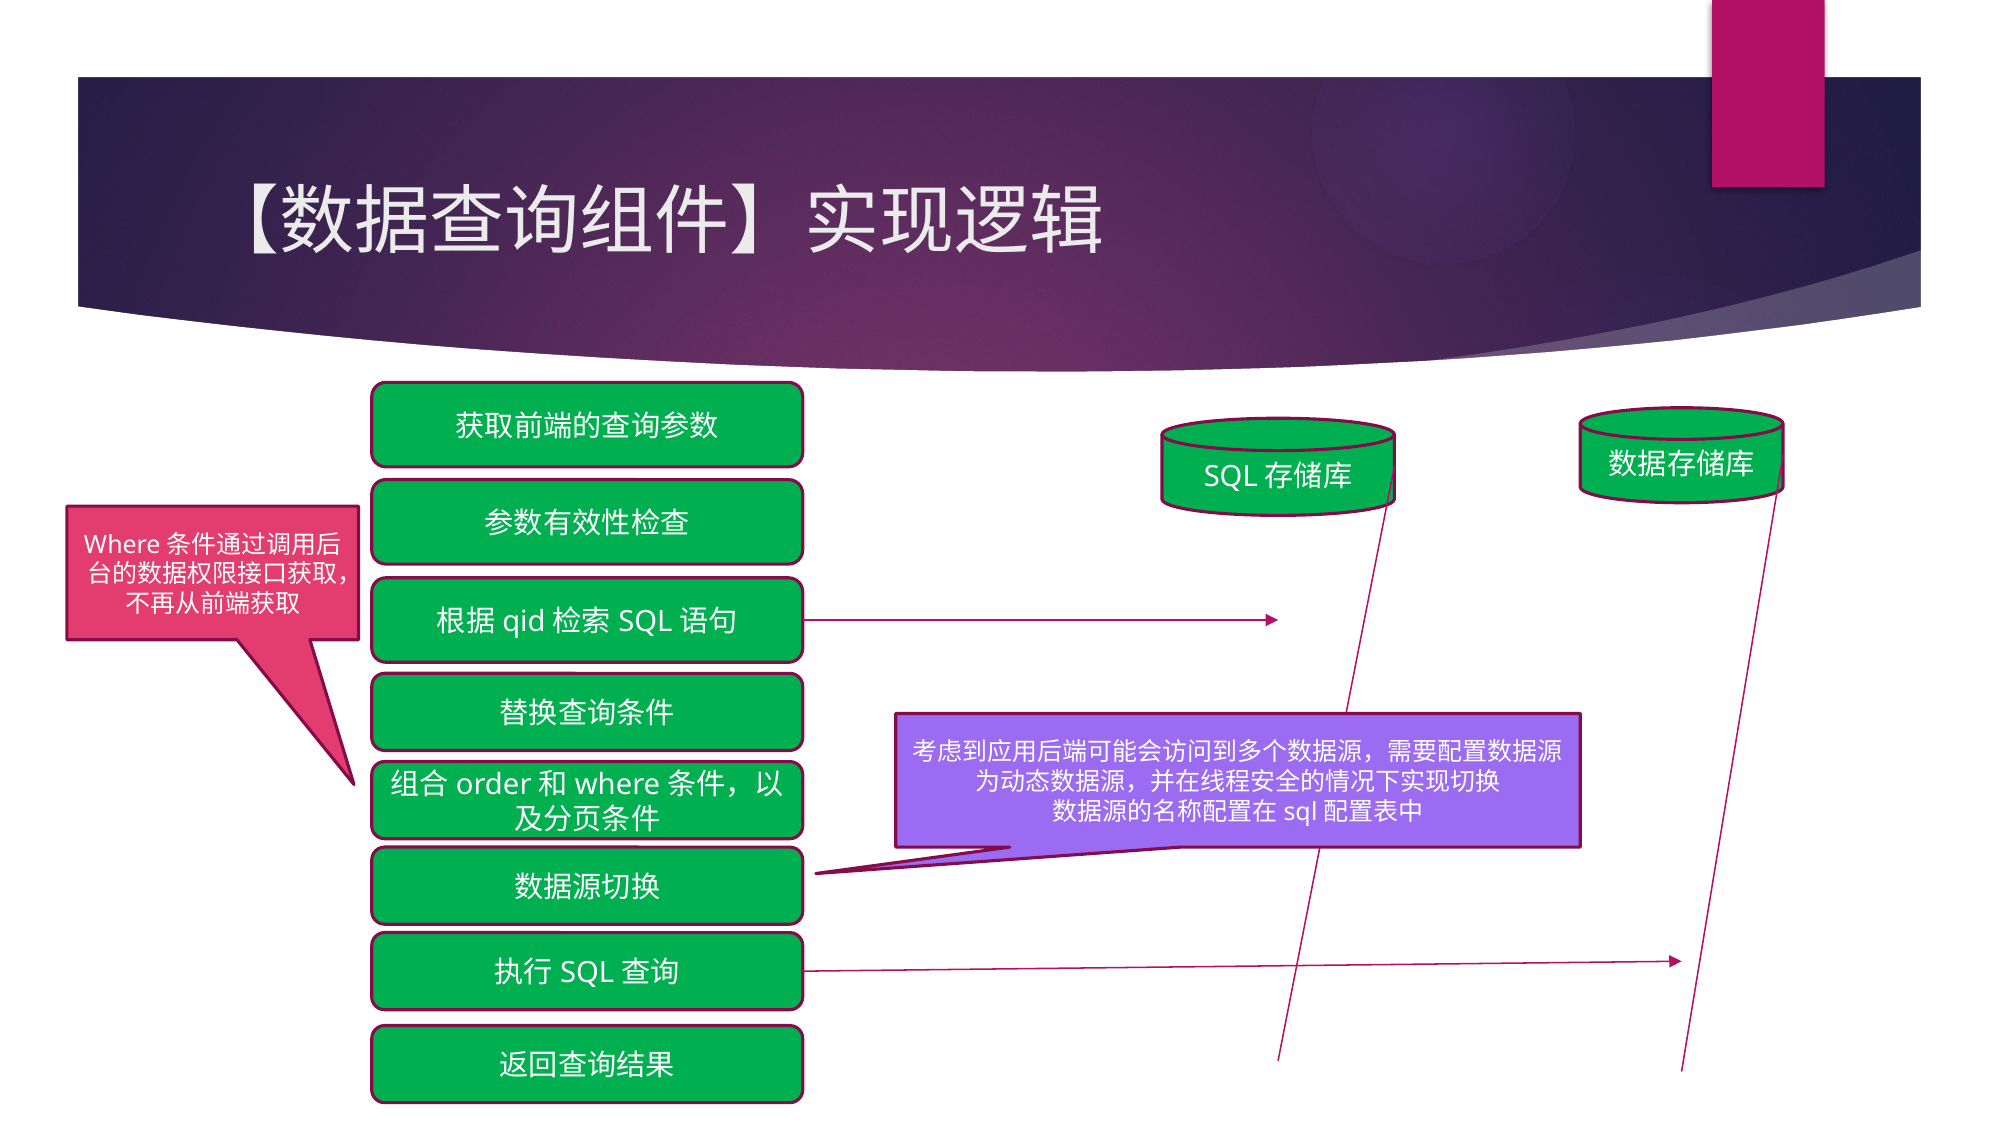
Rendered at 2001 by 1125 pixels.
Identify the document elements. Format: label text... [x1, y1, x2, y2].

text_box 执行SQL查询 [370, 930, 805, 1012]
text_box 考虑到应用后端可能会访问到多个数据源，需要配置数据源为动态数据源，并在线程安全的情况下实现切换 数据源的名称配置在sql配置表中 [1284, 711, 1582, 849]
text_box Where条件通过调用后台的数据权限接口获取，不再从前端获取 [65, 504, 361, 786]
text_box 返回查询结果 [370, 1023, 805, 1105]
text_box 组合order和where条件，以及分页条件 [370, 759, 805, 841]
text_box 根据qid检索SQL语句 [370, 576, 805, 664]
text_box 获取前端的查询参数 [370, 380, 805, 469]
text_box 参数有效性检查 [370, 477, 805, 566]
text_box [802, 960, 1682, 972]
text_box 数据源切换 [370, 845, 805, 926]
title 【数据查询组件】实现逻辑 [189, 159, 1627, 276]
text_box SQL存储库 [1160, 416, 1396, 517]
text_box 替换查询条件 [370, 671, 805, 753]
text_box 考虑到应用后端可能会访问到多个数据源，需要配置数据源为动态数据源，并在线程安全的情况下实现切换 数据源的名称配置在sql配置表中 [814, 711, 1273, 876]
text_box 数据存储库 [1578, 406, 1785, 505]
